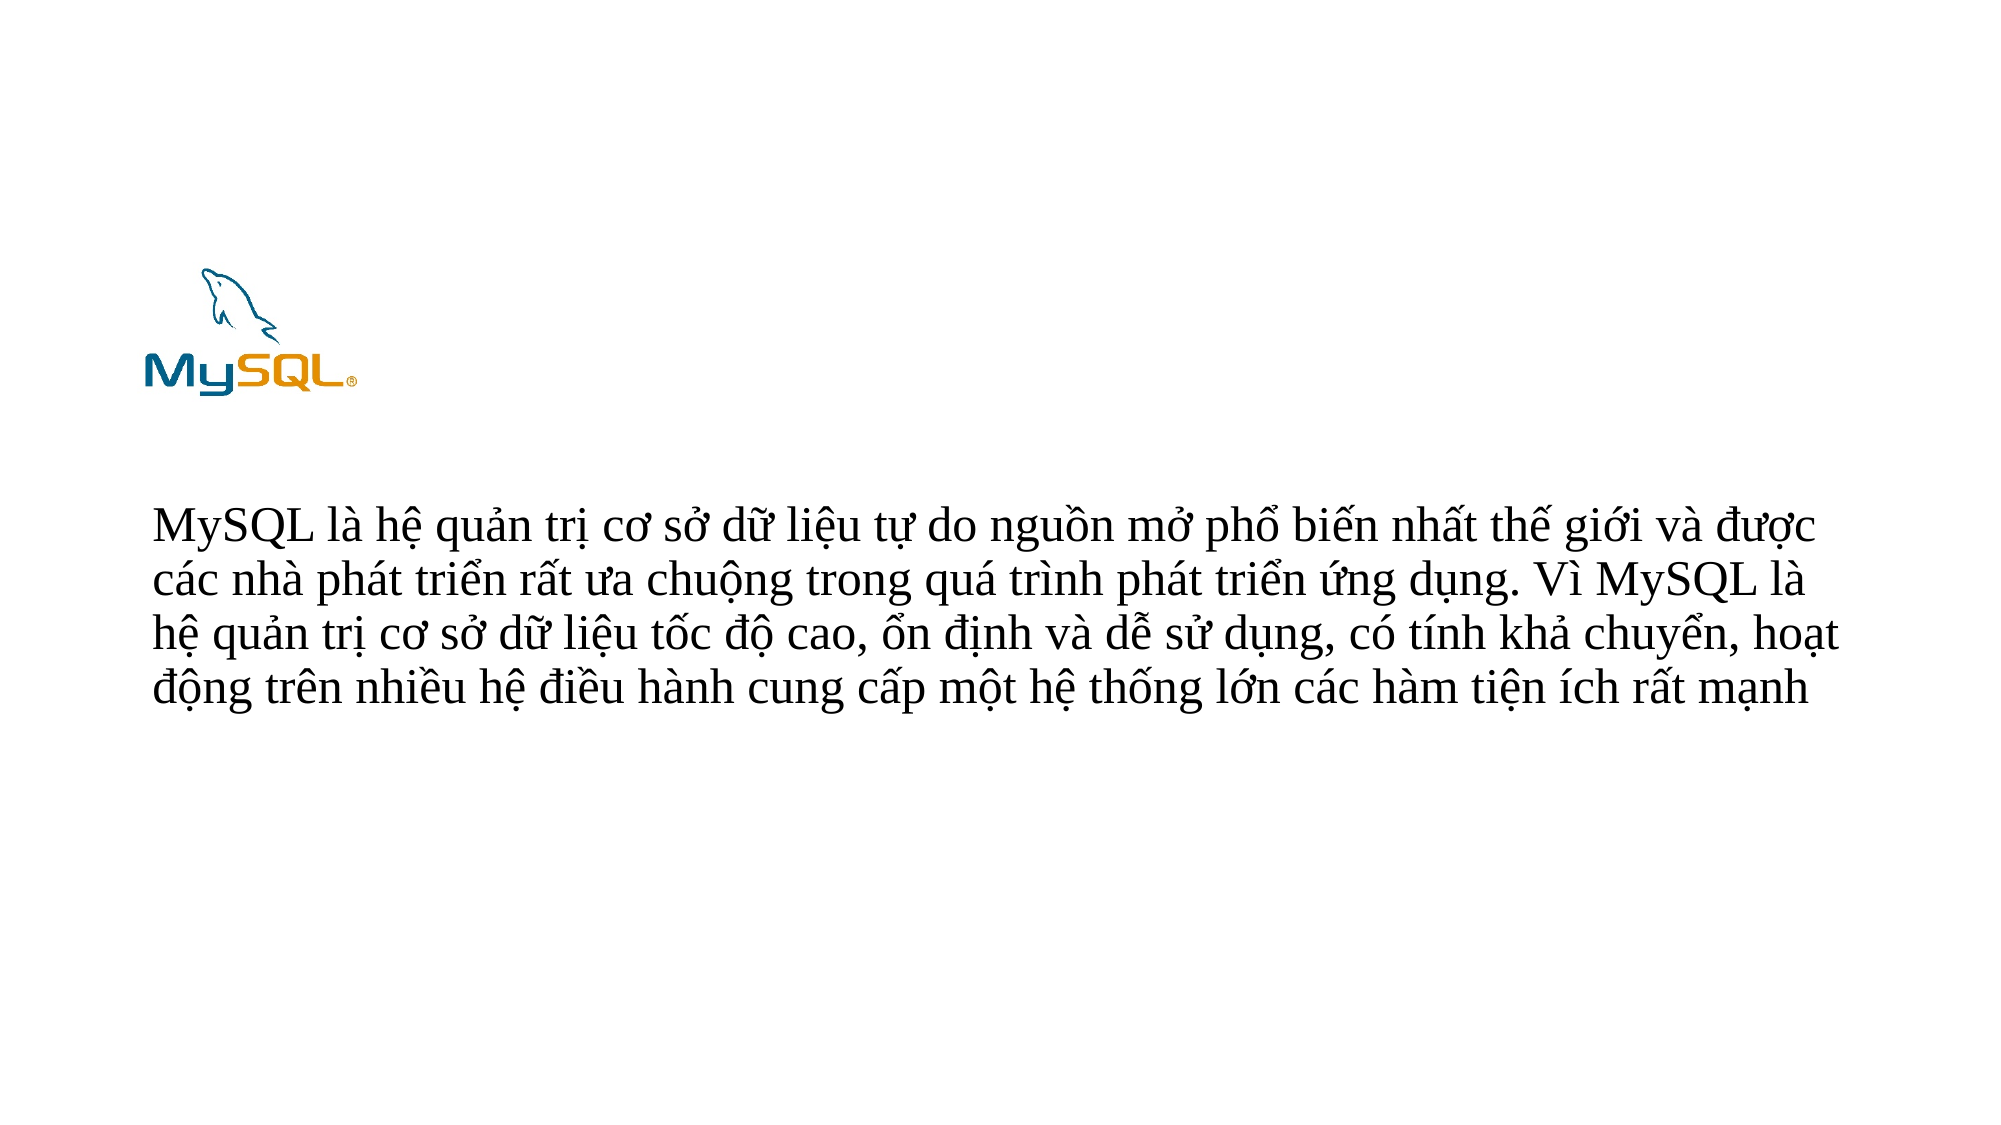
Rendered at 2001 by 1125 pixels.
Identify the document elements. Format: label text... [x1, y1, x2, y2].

list MySQL là hệ quản trị cơ sở dữ liệu tự do nguồn mở phổ biến nhất thế giới và được các nhà phát triển rất ưa chuộng trong quá trình phát triển ứng dụng. Vì MySQL là hệ quản trị cơ sở dữ liệu tốc độ cao, ổn định và dễ sử dụng, có tính khả chuyển, hoạt động trên nhiều hệ điều hành cung cấp một hệ thống lớn các hàm tiện ích rất mạnh [137, 58, 1863, 1057]
picture [137, 262, 364, 402]
